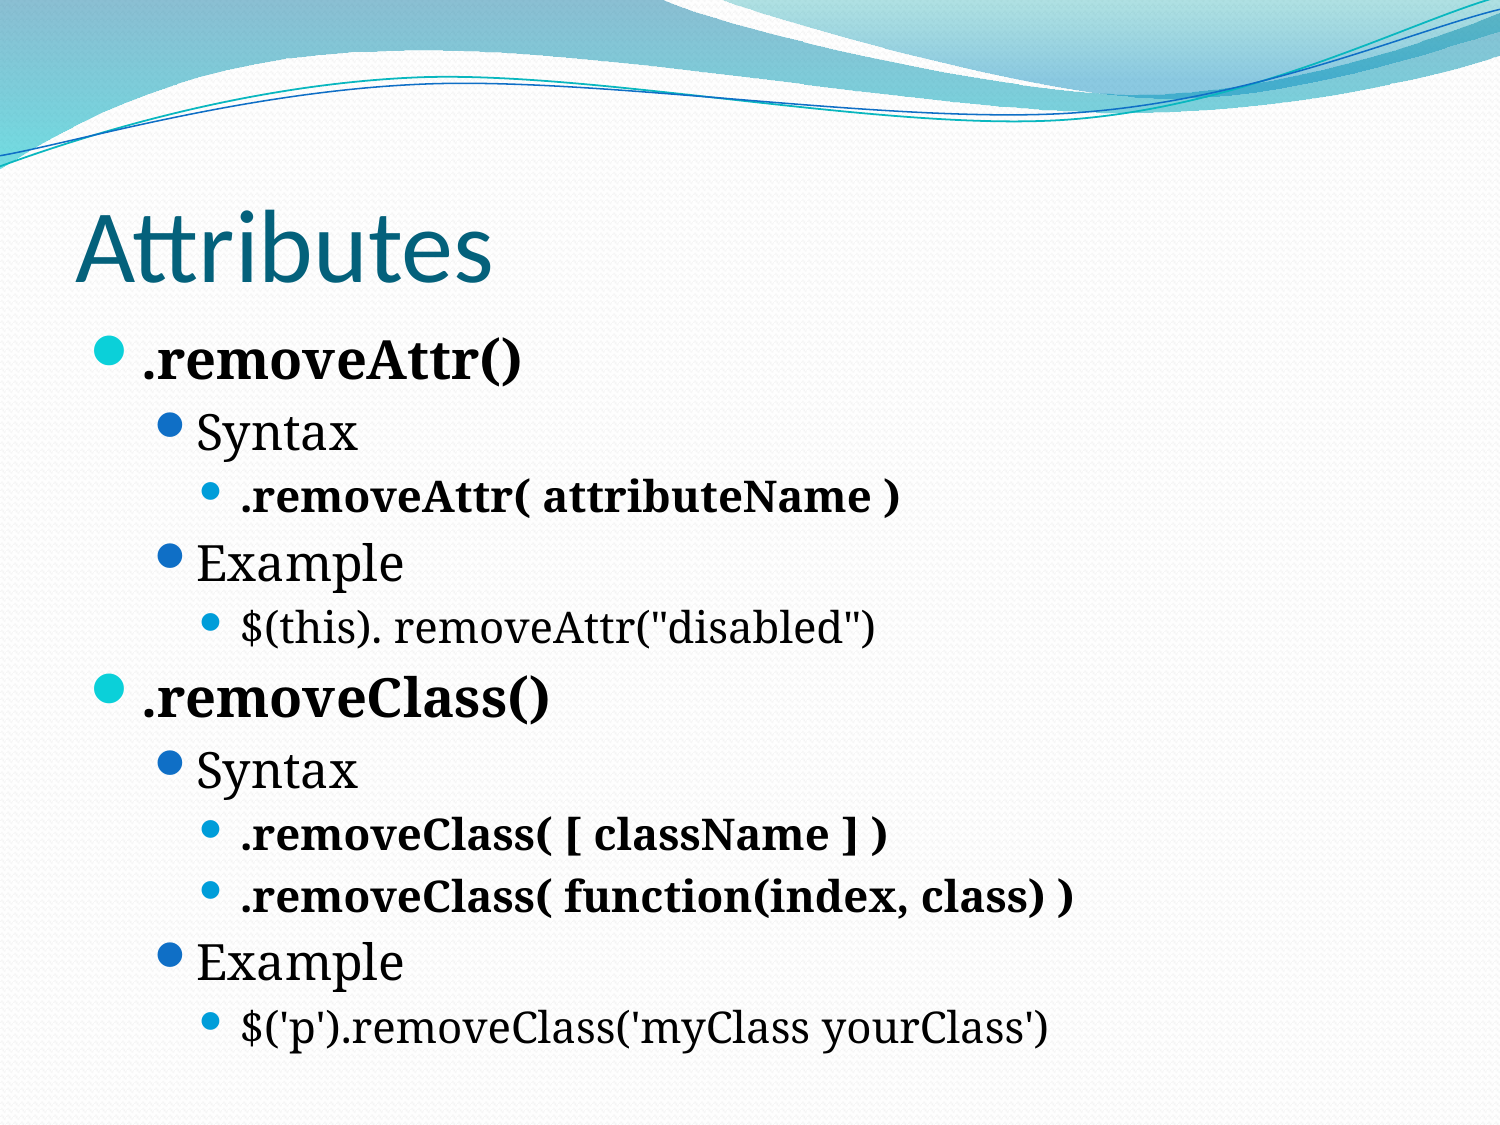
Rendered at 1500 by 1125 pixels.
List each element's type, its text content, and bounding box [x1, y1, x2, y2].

title Attributes [75, 115, 1425, 303]
list .removeAttr() Syntax .removeAttr( attributeName ) Example $(this). removeAttr("disabled") .removeClass() Syntax .removeClass( [ className ] ) .removeClass( function(index, class) ) Example $('p').removeClass('myClass yourClass') [75, 317, 1425, 1075]
